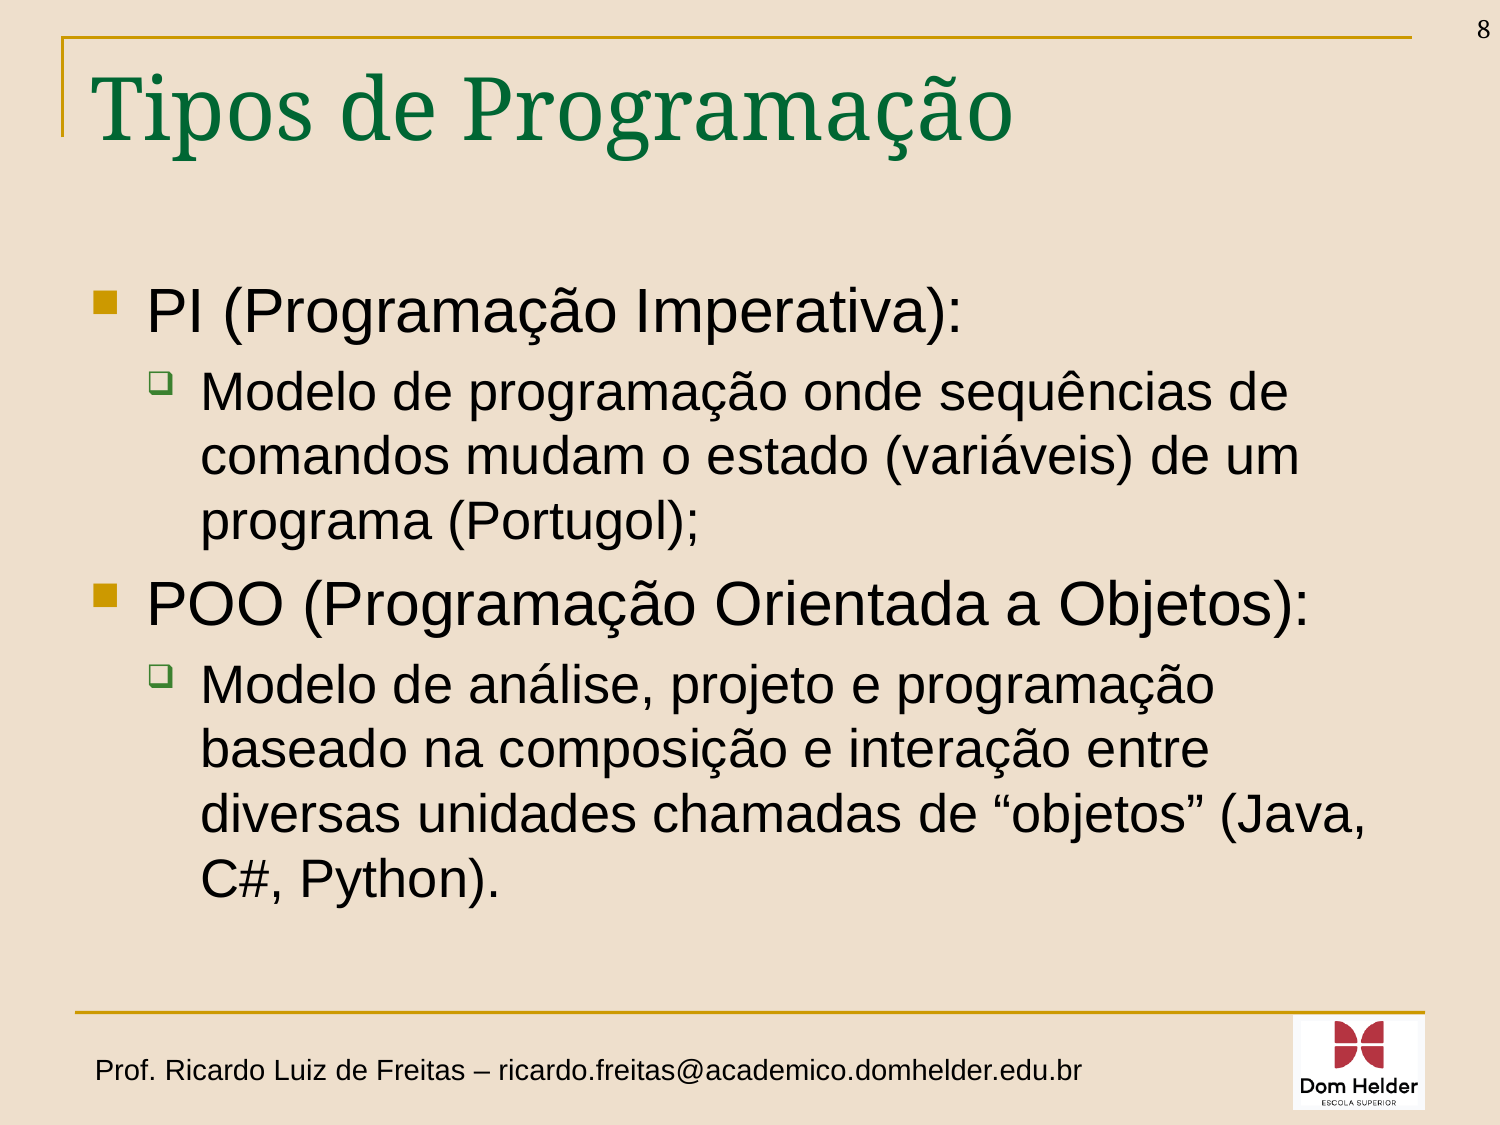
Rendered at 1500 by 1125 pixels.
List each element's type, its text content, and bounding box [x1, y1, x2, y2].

title Tipos de Programação [75, 45, 1425, 233]
slide_number 8 [1392, 0, 1500, 55]
picture [1293, 1015, 1425, 1110]
list PI (Programação Imperativa): Modelo de programação onde sequências de comandos mudam o estado (variáveis) de um programa (Portugol); POO (Programação Orientada a Objetos): Modelo de análise, projeto e programação baseado na composição e interação entre diversas unidades chamadas de “objetos” (Java, C#, Python). [75, 262, 1425, 1006]
